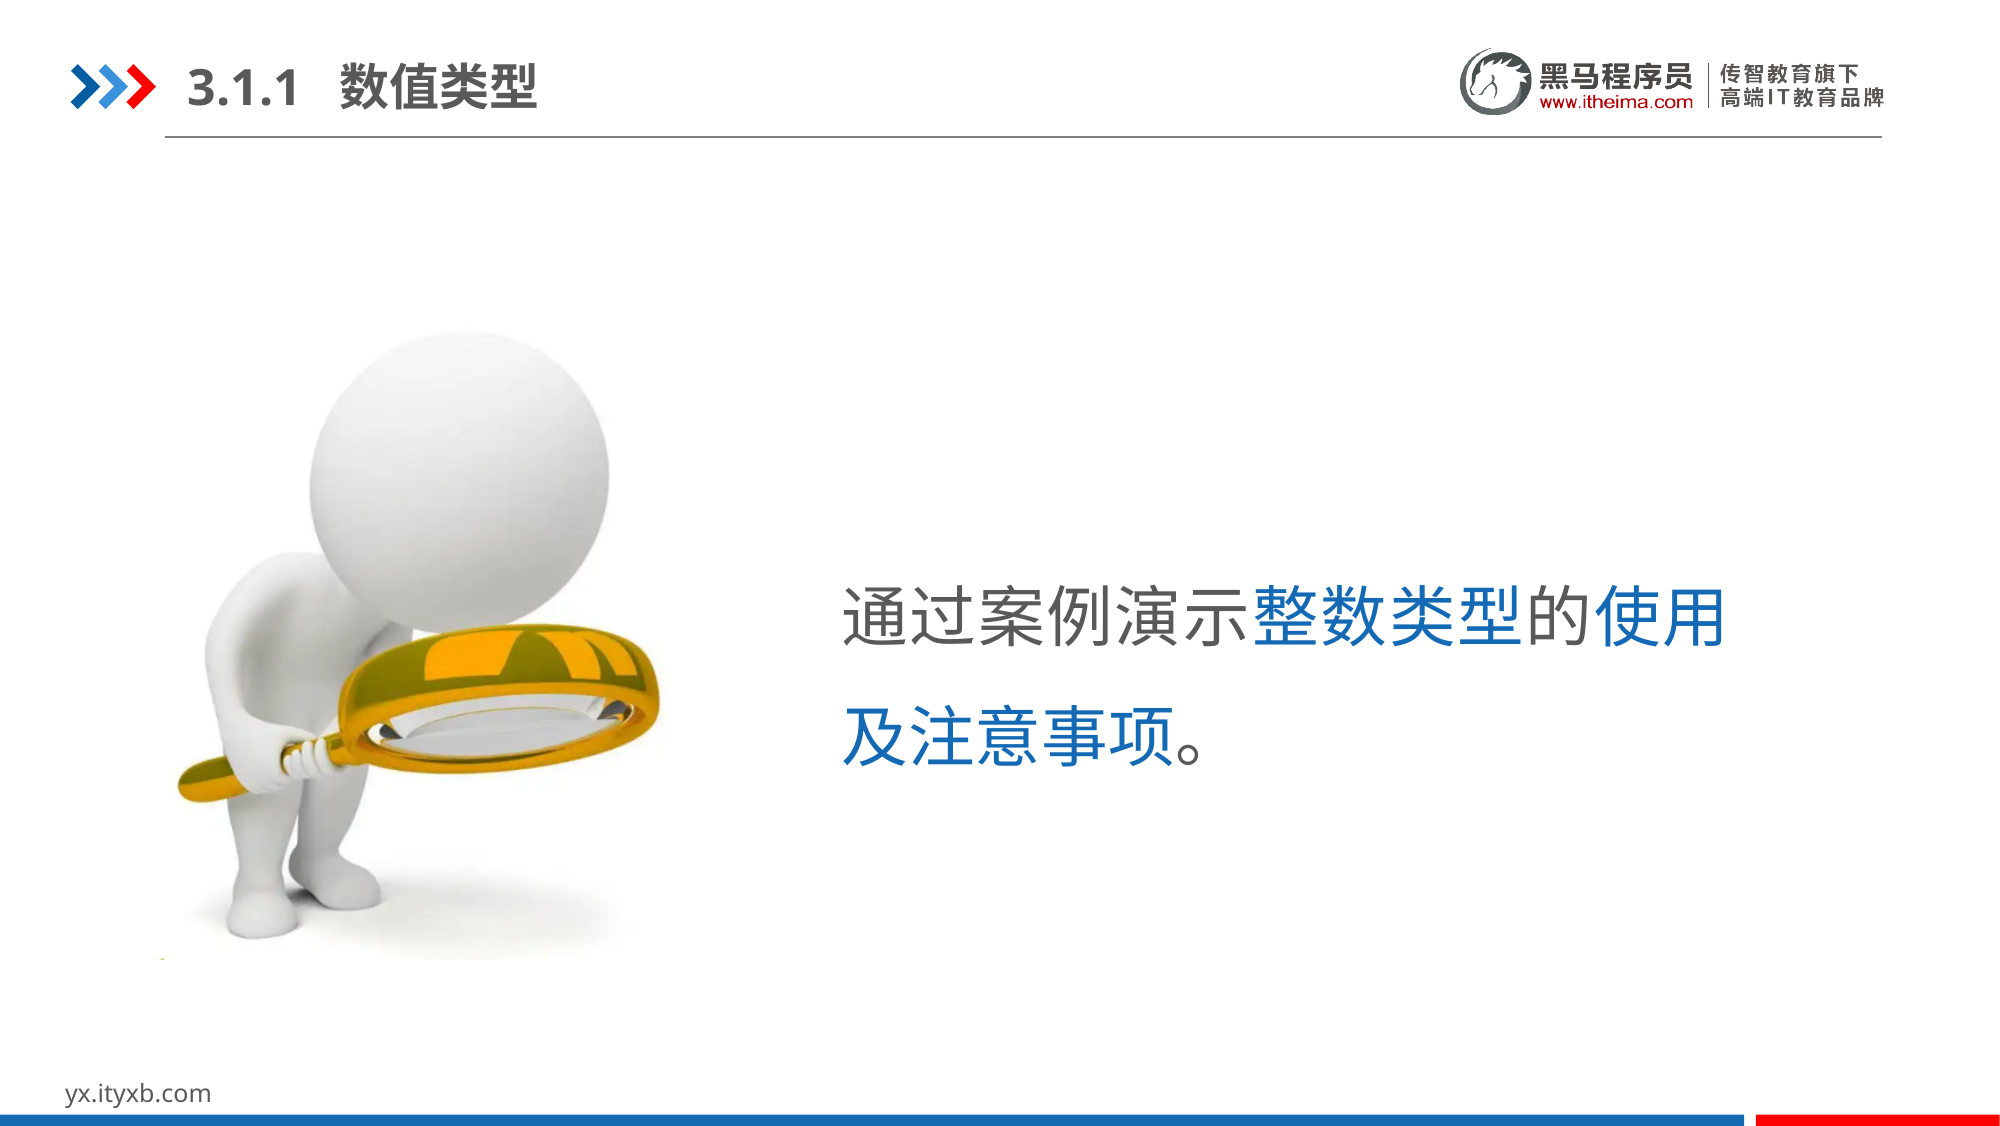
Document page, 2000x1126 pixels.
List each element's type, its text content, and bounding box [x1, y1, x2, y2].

text_box 3.1.1 数值类型 [187, 43, 827, 127]
picture [78, 314, 698, 961]
picture [1460, 48, 1887, 115]
text_box 通过案例演示整数类型的使用及注意事项。 [826, 527, 1745, 782]
